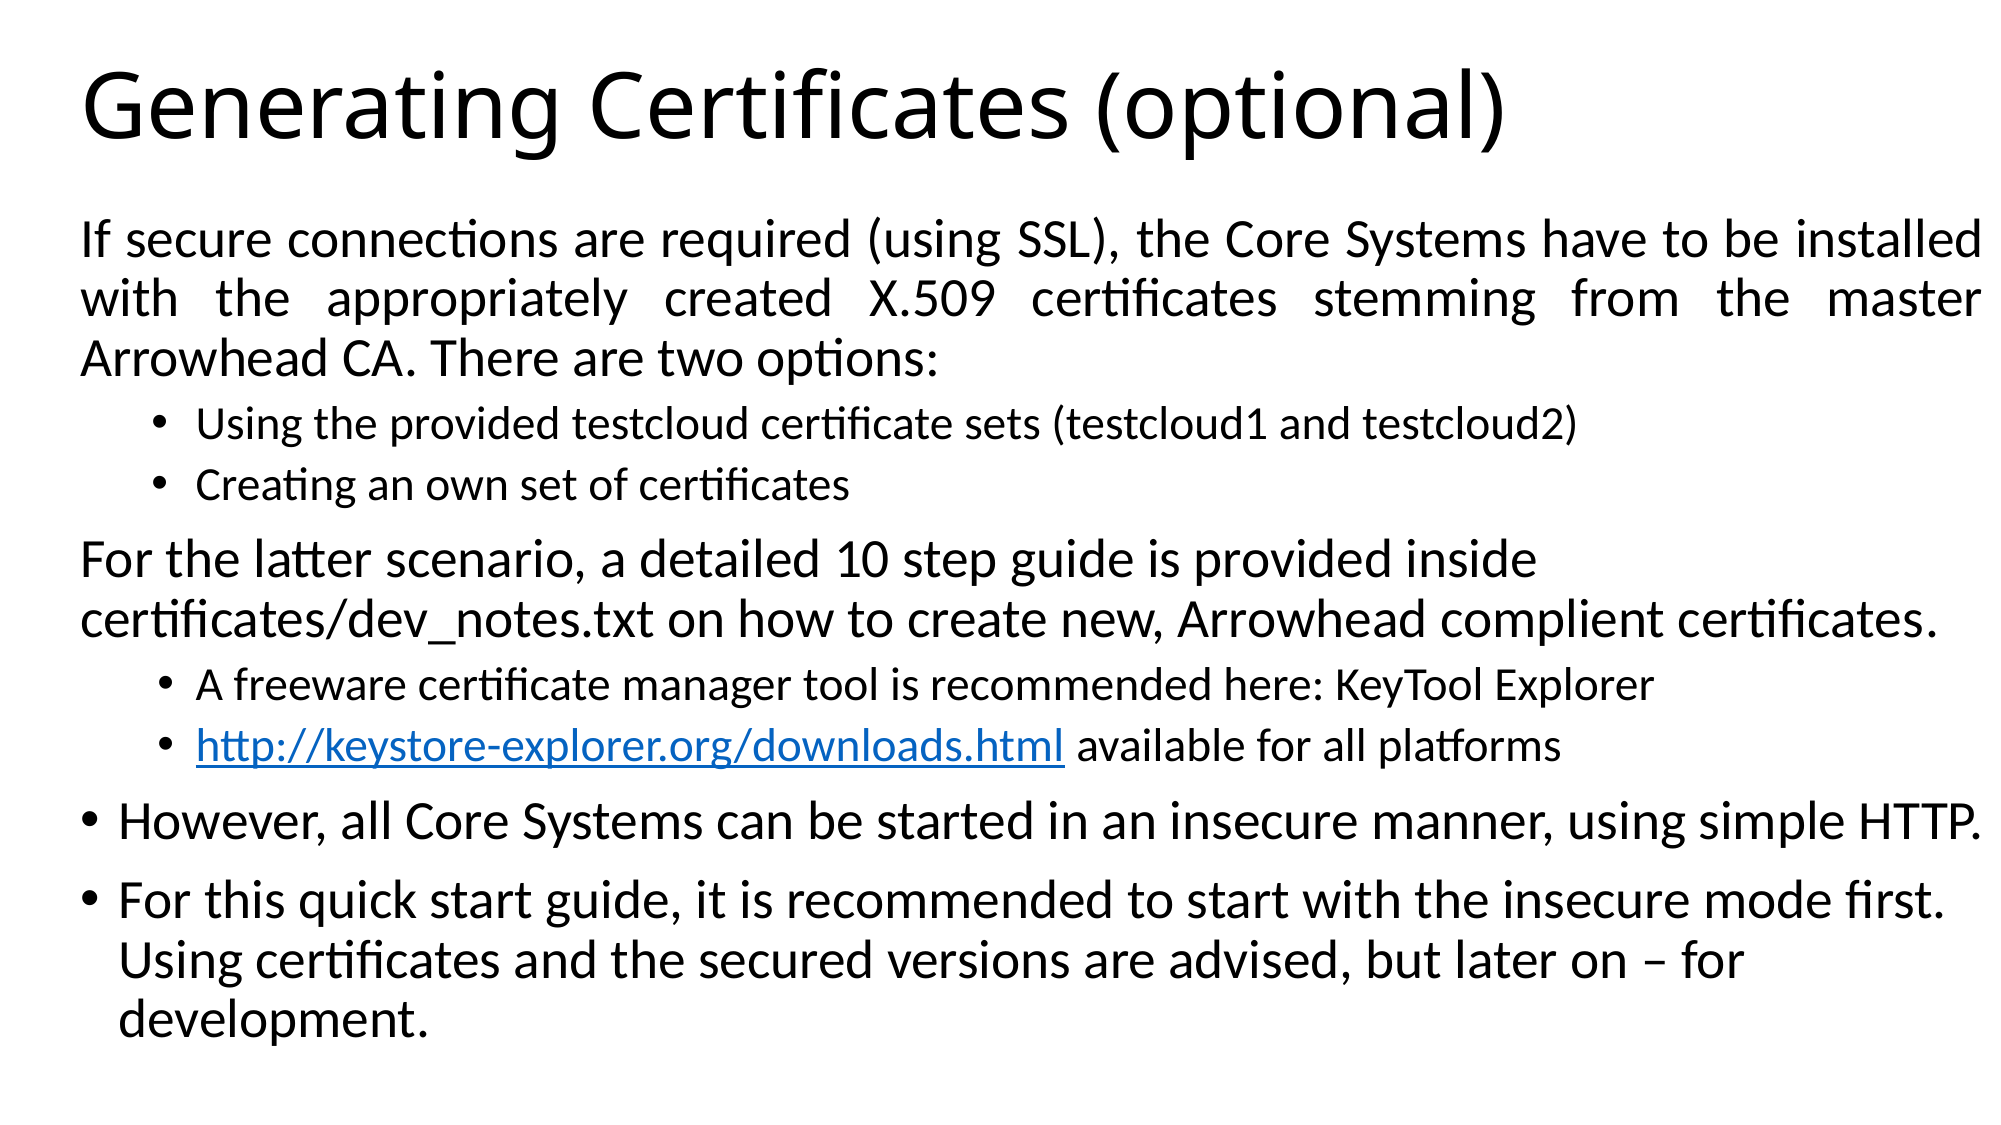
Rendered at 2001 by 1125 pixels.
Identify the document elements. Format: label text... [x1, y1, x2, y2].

title Generating Certificates (optional) [65, 0, 1791, 201]
list If secure connections are required (using SSL), the Core Systems have to be installed with the appropriately created X.509 certificates stemming from the master Arrowhead CA. There are two options: Using the provided testcloud certificate sets (testcloud1 and testcloud2) Creating an own set of certificates For the latter scenario, a detailed 10 step guide is provided inside certificates/dev_notes.txt on how to create new, Arrowhead complient certificates. A freeware certificate manager tool is recommended here: KeyTool Explorer http://keystore-explorer.org/downloads.html available for all platforms However, all Core Systems can be started in an insecure manner, using simple HTTP. For this quick start guide, it is recommended to start with the insecure mode first. Using certificates and the secured versions are advised, but later on – for development. [65, 201, 2000, 1080]
